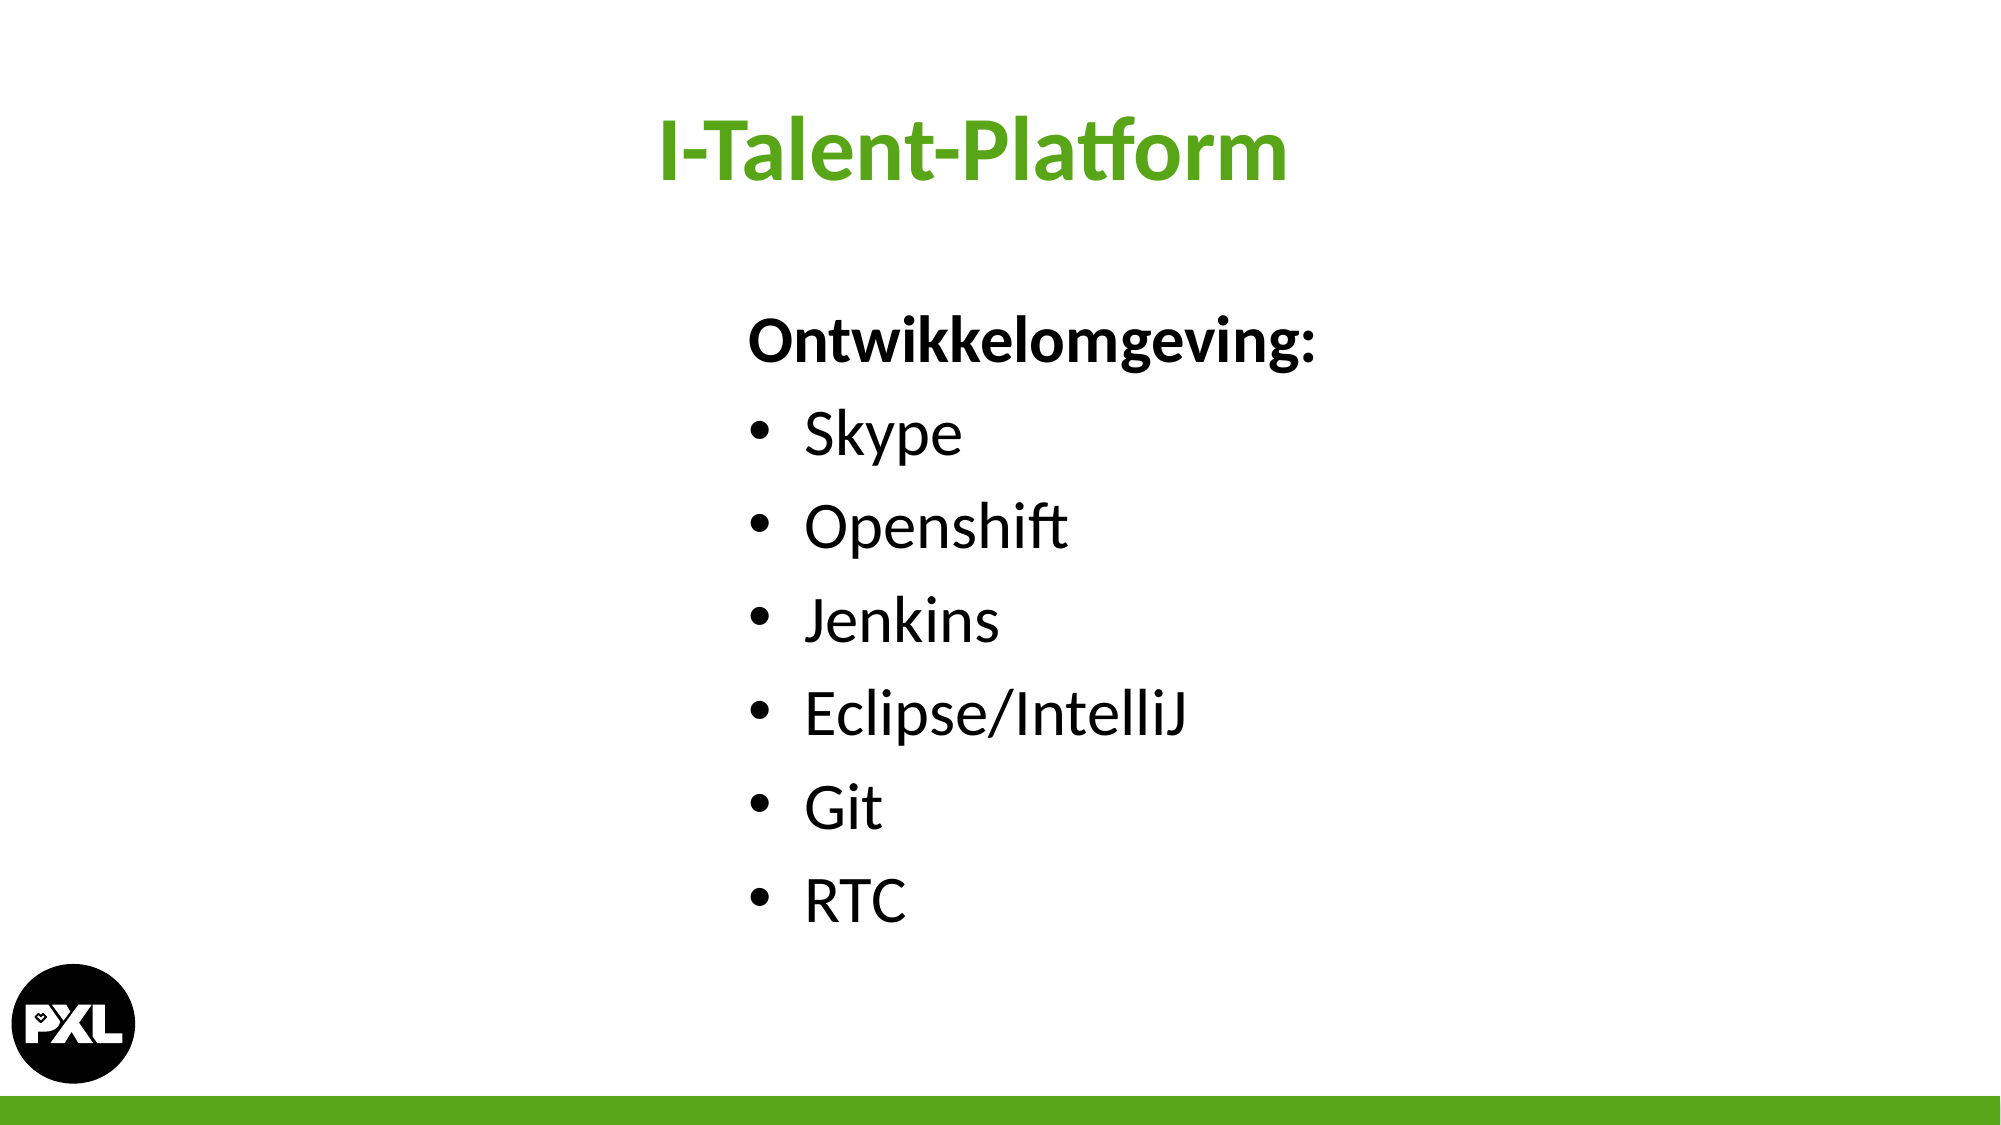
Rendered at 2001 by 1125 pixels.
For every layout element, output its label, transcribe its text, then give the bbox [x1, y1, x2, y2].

title I-Talent-Platform [299, 50, 1650, 238]
list Ontwikkelomgeving: Skype Openshift Jenkins Eclipse/IntelliJ Git RTC [733, 287, 1373, 1031]
